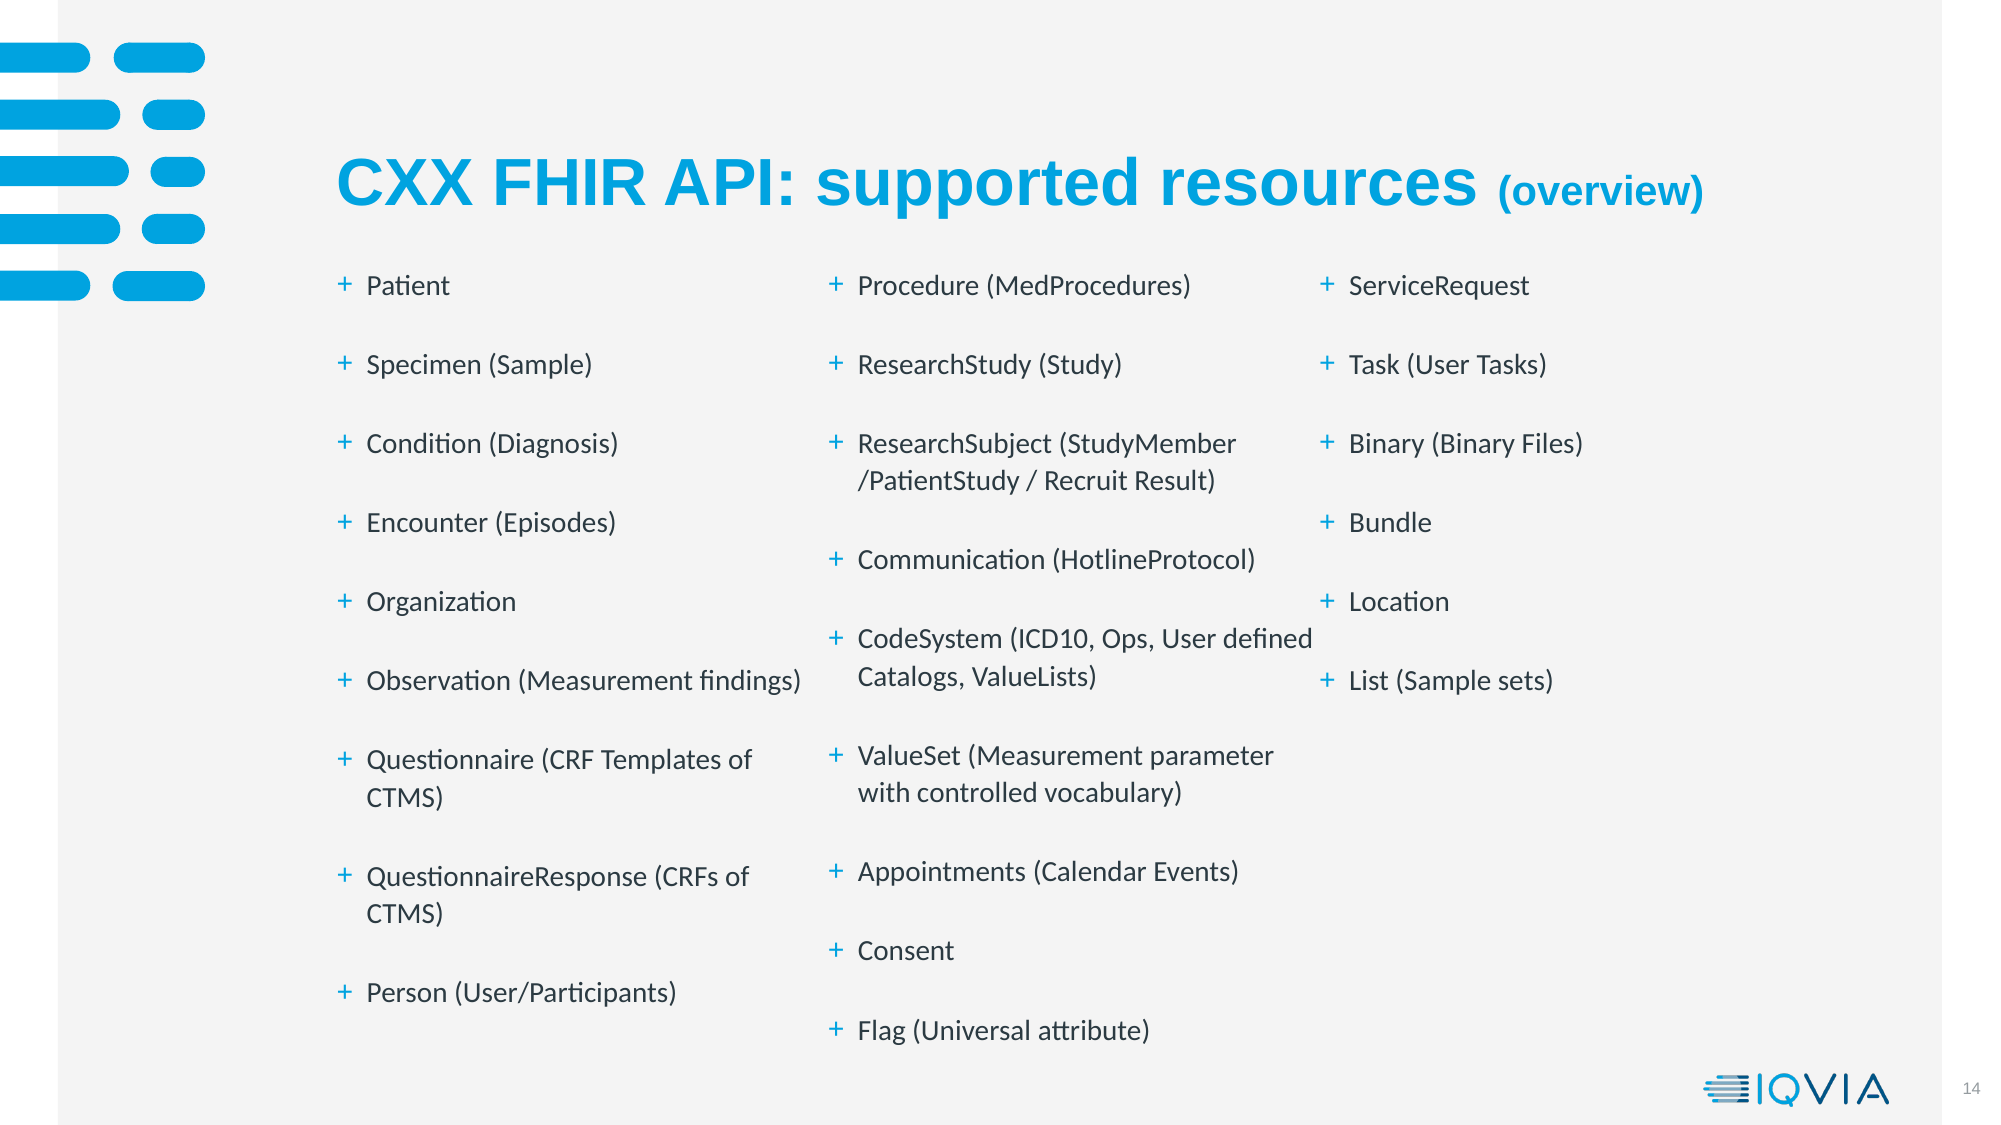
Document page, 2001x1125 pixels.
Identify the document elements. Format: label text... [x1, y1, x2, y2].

list Patient Specimen (Sample) Condition (Diagnosis) Encounter (Episodes) Organization Observation (Measurement findings) Questionnaire (CRF Templates of CTMS) QuestionnaireResponse (CRFs of CTMS) Person (User/Participants) Procedure (MedProcedures) ResearchStudy (Study) ResearchSubject (StudyMember /PatientStudy / Recruit Result) Communication (HotlineProtocol) CodeSystem (ICD10, Ops, User defined Catalogs, ValueLists) ValueSet (Measurement parameter with controlled vocabulary) Appointments (Calendar Events) Consent Flag (Universal attribute) ServiceRequest Task (User Tasks) Binary (Binary Files) Bundle Location List (Sample sets) [321, 256, 1826, 1062]
title CXX FHIR API: supported resources (overview) [321, 135, 1826, 233]
picture [1702, 1072, 1890, 1108]
